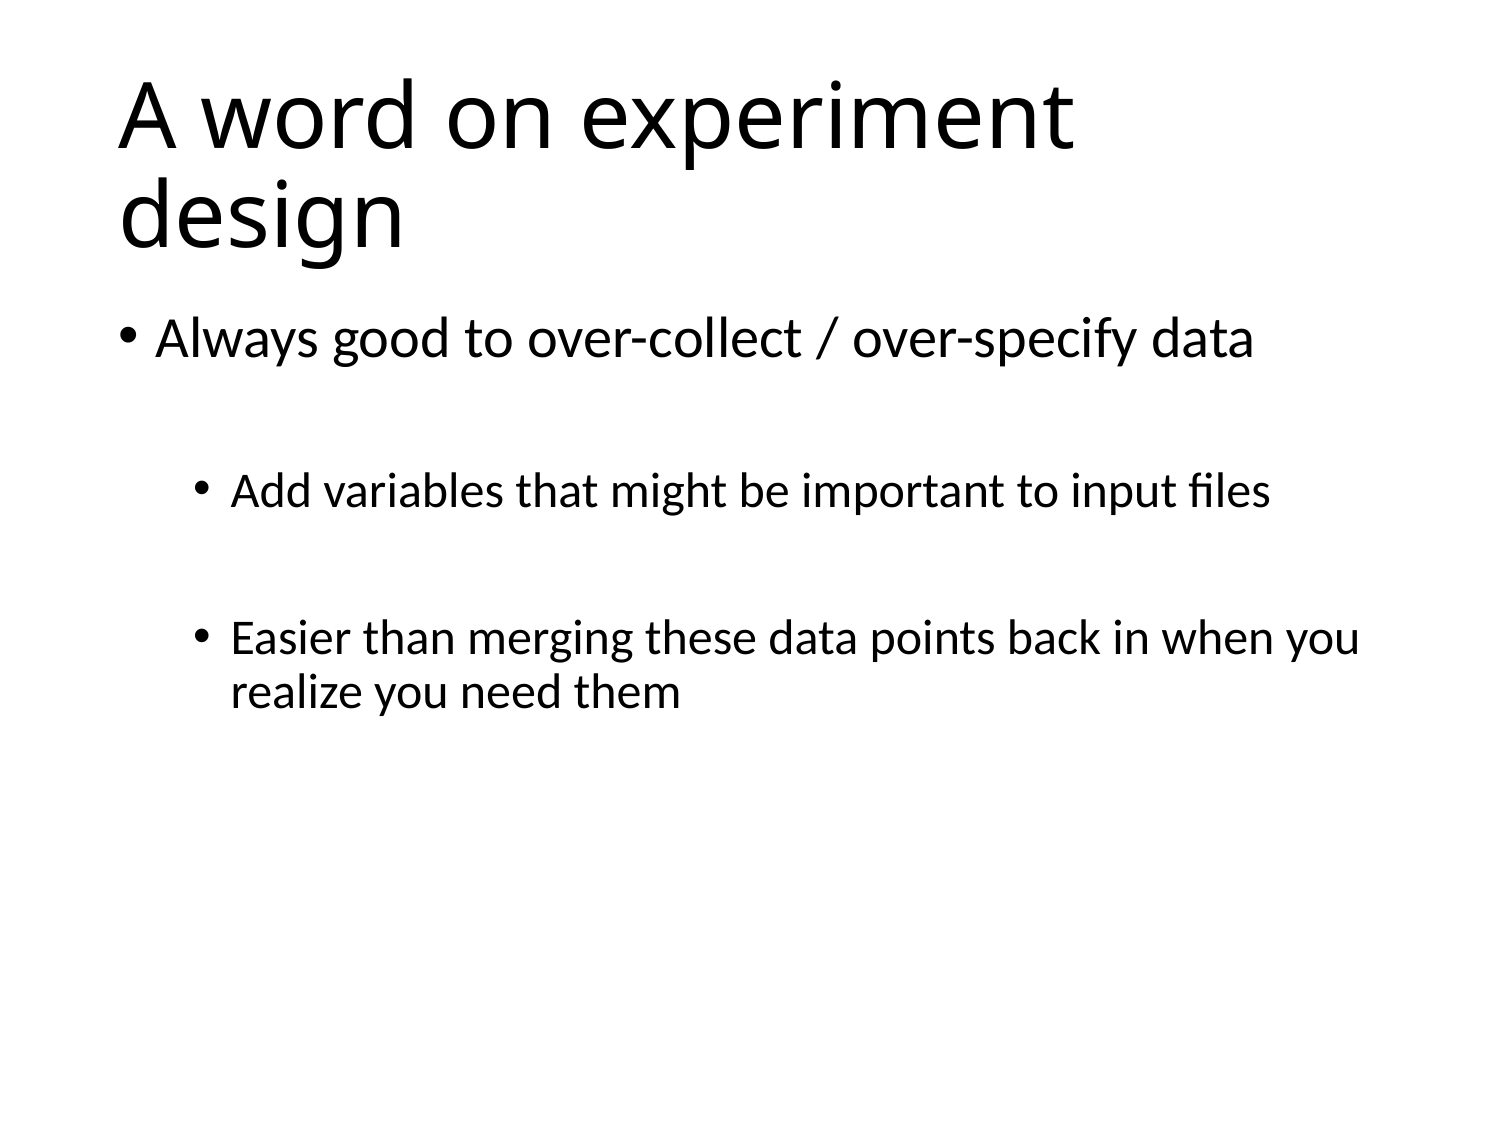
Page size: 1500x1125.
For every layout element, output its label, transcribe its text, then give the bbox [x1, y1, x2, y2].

list Always good to over-collect / over-specify data Add variables that might be important to input files Easier than merging these data points back in when you realize you need them [103, 299, 1397, 1014]
title A word on experiment design [103, 59, 1397, 278]
